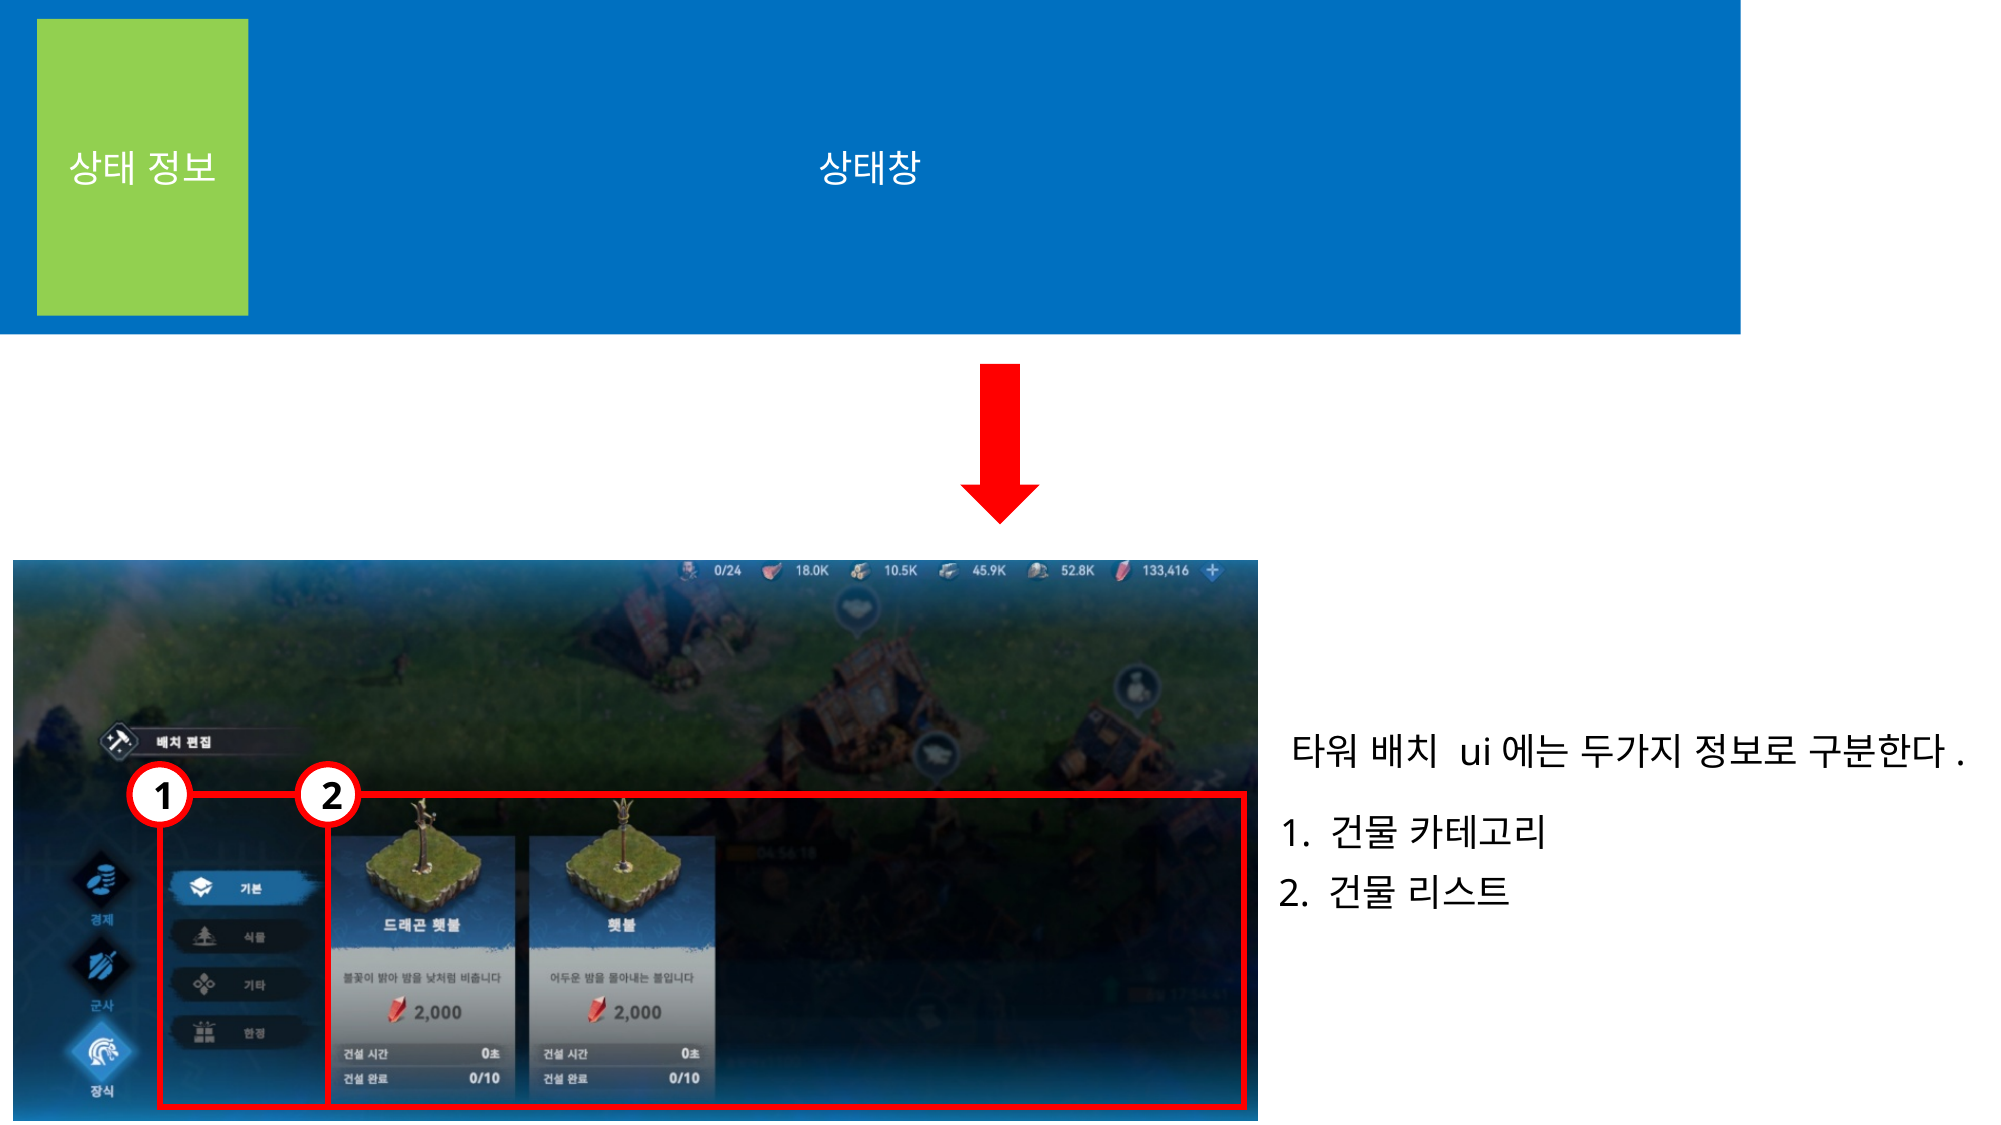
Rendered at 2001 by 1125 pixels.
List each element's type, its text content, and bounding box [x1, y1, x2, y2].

text_box 1. 건물 카테고리 [1265, 801, 1563, 861]
text_box 상태 정보 [36, 18, 249, 317]
text_box [957, 362, 1043, 526]
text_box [13, 560, 1258, 1121]
text_box 타워 배치 ui에는 두가지 정보로 구분한다. [1276, 720, 1981, 780]
text_box 2. 건물 리스트 [1263, 861, 1527, 922]
text_box 상태창 [0, 0, 1742, 335]
